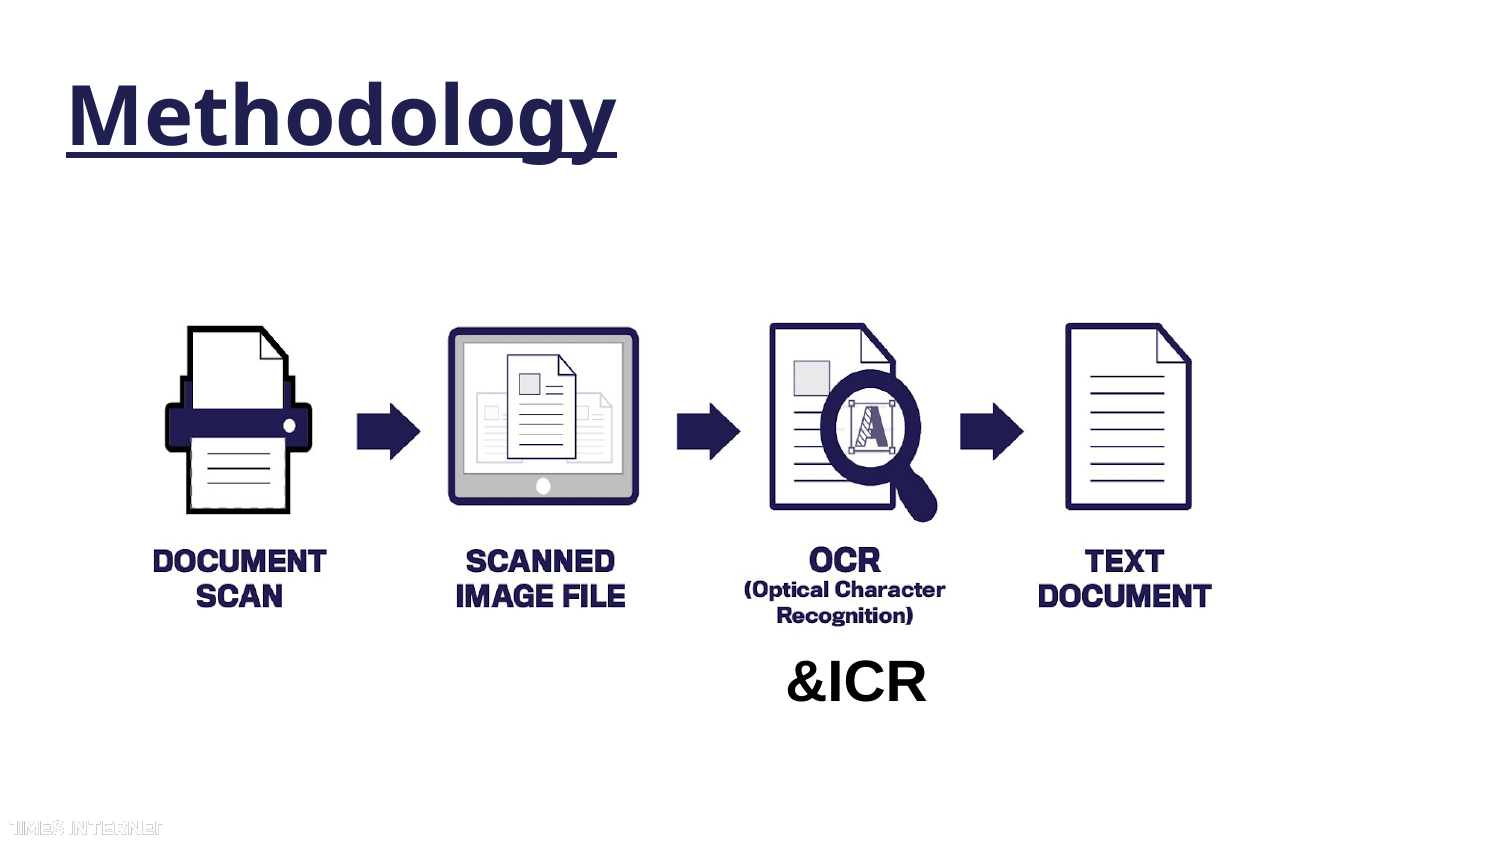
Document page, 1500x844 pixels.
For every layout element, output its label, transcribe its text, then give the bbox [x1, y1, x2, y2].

picture [83, 262, 1277, 676]
text_box [84, 188, 1436, 749]
title Methodology [50, 47, 1409, 142]
text_box &ICR [770, 684, 961, 721]
picture [8, 818, 164, 837]
